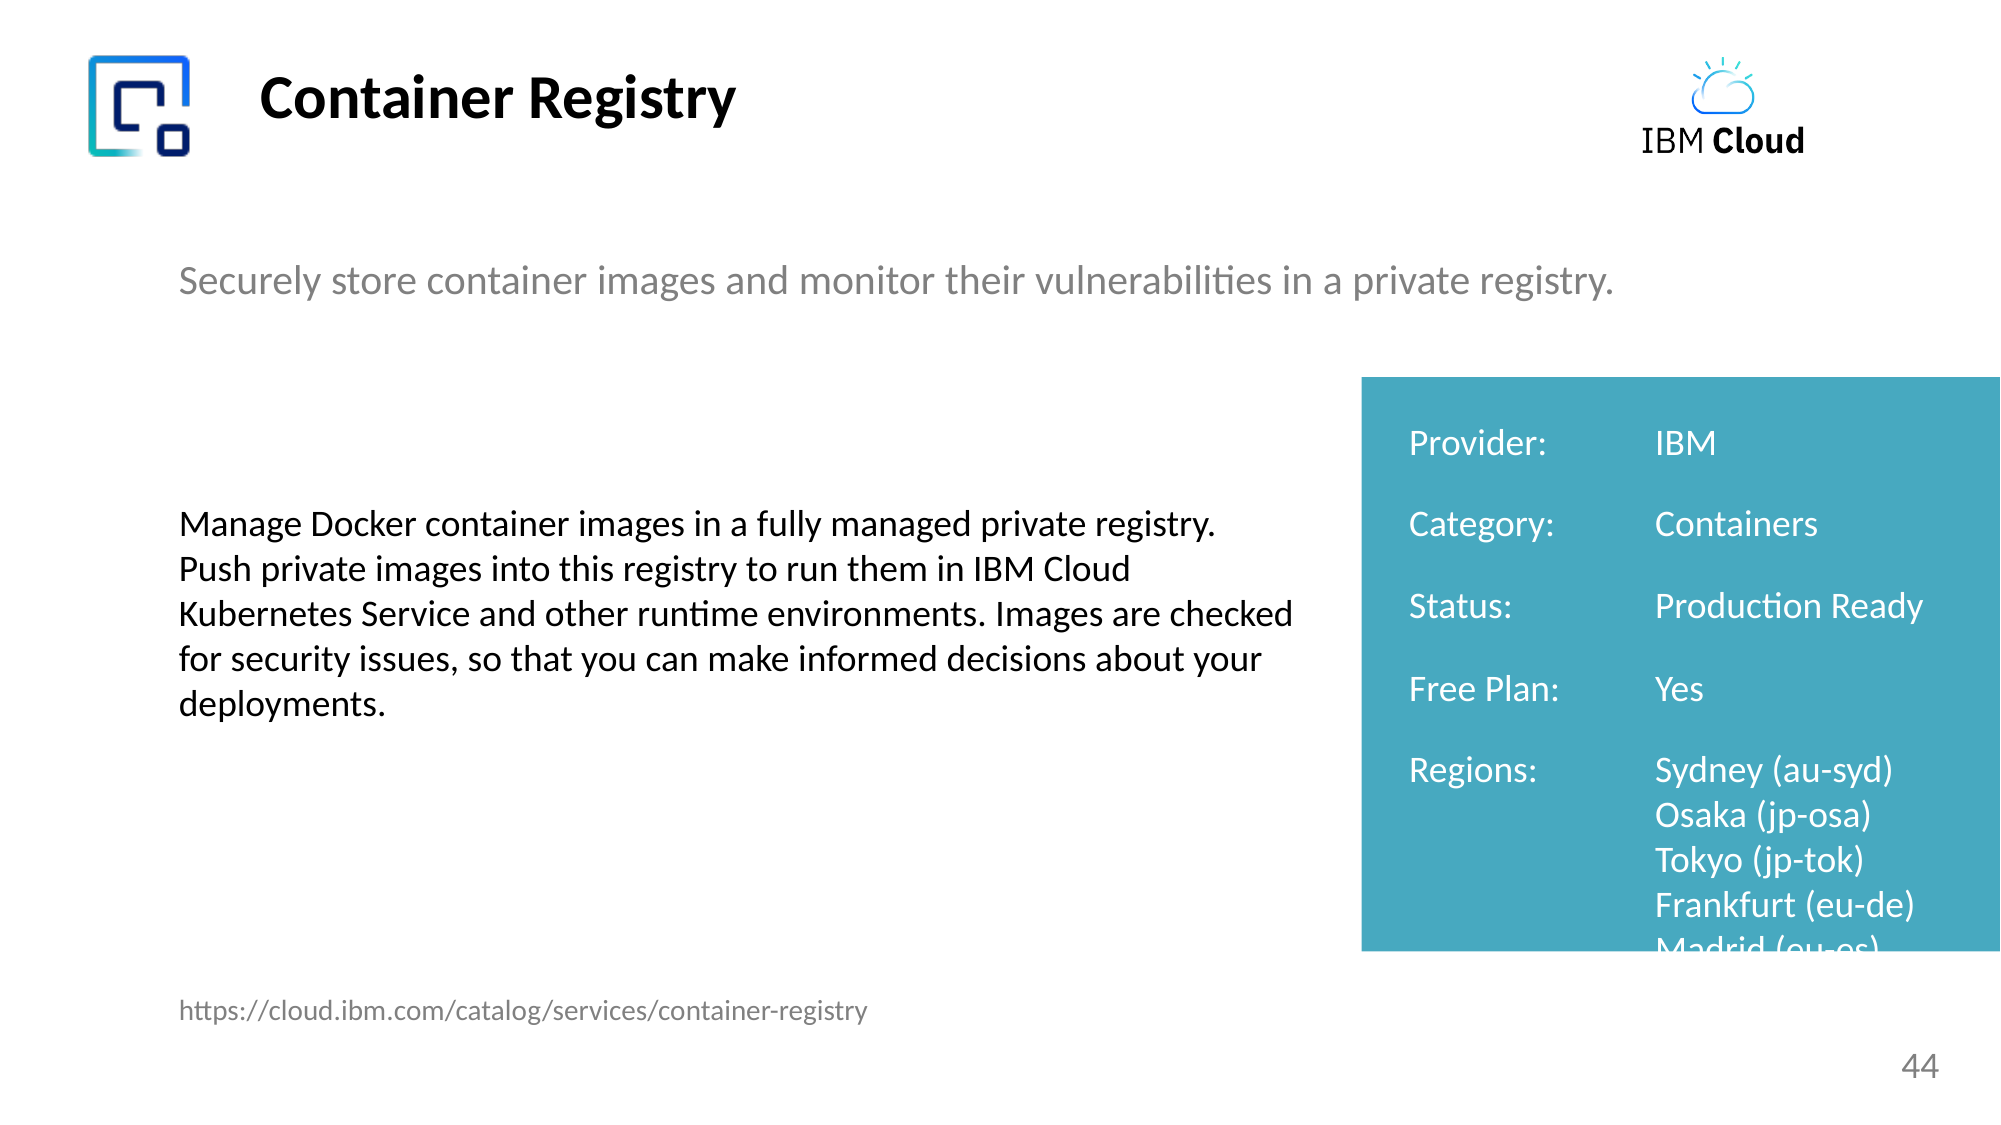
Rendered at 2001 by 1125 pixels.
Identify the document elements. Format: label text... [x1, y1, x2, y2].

text_box IBM [1640, 410, 2000, 471]
picture [81, 48, 197, 165]
text_box Manage Docker container images in a fully managed private registry. Push private images into this registry to run them in IBM Cloud Kubernetes Service and other runtime environments. Images are checked for security issues, so that you can make informed decisions about your deployments. [163, 492, 1313, 553]
text_box Status: [1394, 574, 1640, 635]
text_box Category: [1394, 492, 1640, 553]
text_box Free Plan: [1394, 656, 1640, 717]
text_box Production Ready [1640, 574, 1969, 635]
text_box Regions: [1394, 738, 1640, 799]
text_box https://cloud.ibm.com/catalog/services/container-registry [163, 984, 1805, 1045]
text_box Securely store container images and monitor their vulnerabilities in a private registry. [163, 246, 1805, 307]
text_box Container Registry [246, 49, 1638, 110]
text_box 44 [1886, 1033, 2000, 1067]
text_box Provider: [1394, 410, 1640, 471]
text_box [1361, 377, 2000, 952]
text_box Containers [1640, 492, 2000, 553]
text_box Sydney (au-syd) Osaka (jp-osa) Tokyo (jp-tok) Frankfurt (eu-de) Madrid (eu-es) London (eu-gb) Toronto (ca-tor) Dallas (us-south) Sao Paulo (br-sao) [1640, 738, 1969, 799]
text_box Yes [1640, 656, 1969, 717]
picture [1640, 48, 1805, 165]
